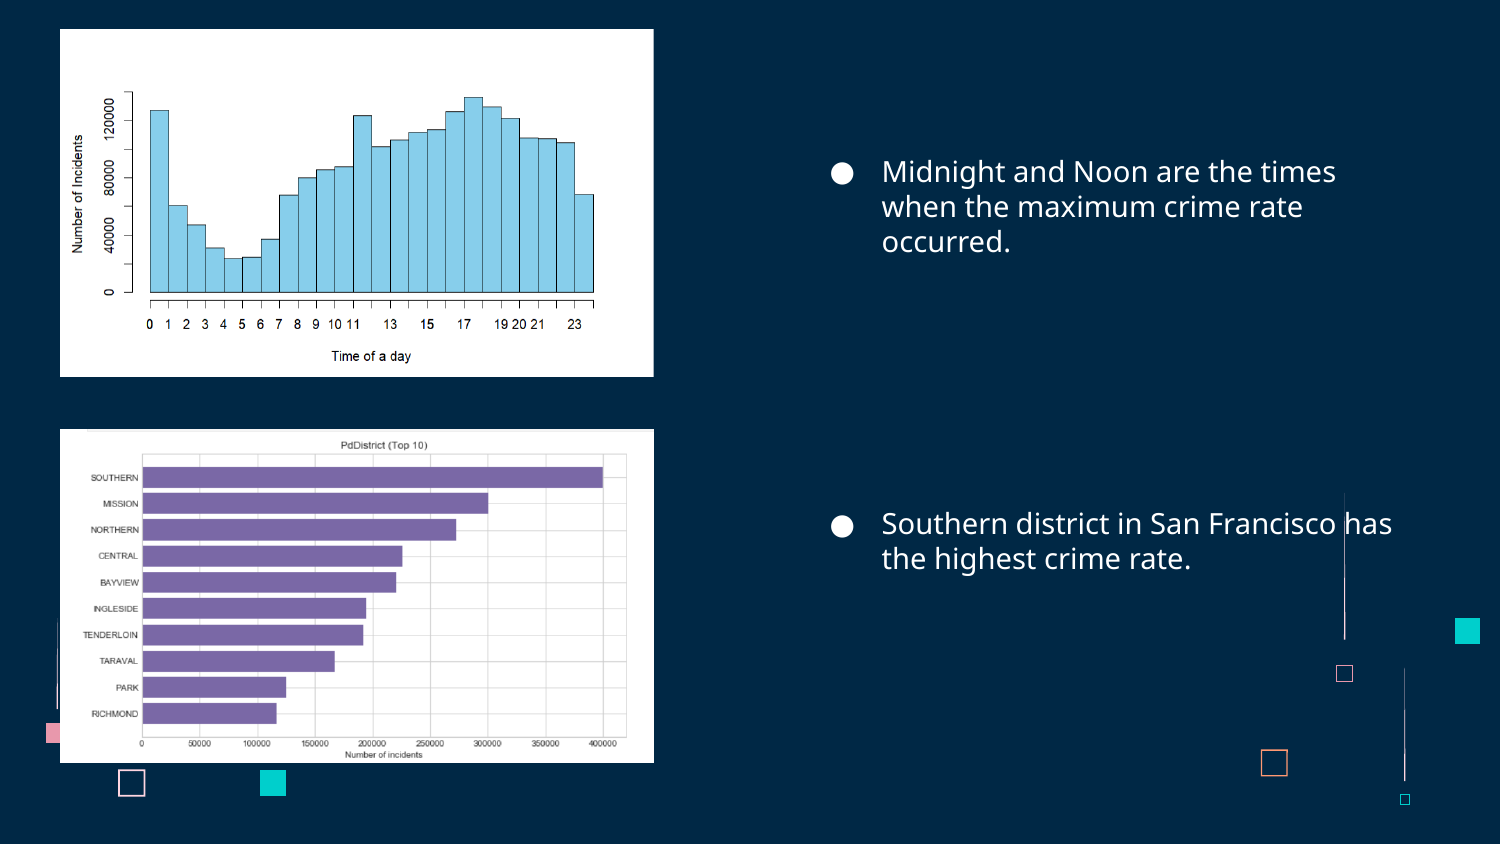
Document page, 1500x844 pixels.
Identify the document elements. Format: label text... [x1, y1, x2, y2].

picture [59, 429, 654, 764]
text_box Midnight and Noon are the times when the maximum crime rate occurred. [791, 137, 1431, 280]
picture [59, 29, 654, 378]
text_box Southern district in San Francisco has the highest crime rate. [791, 490, 1431, 632]
